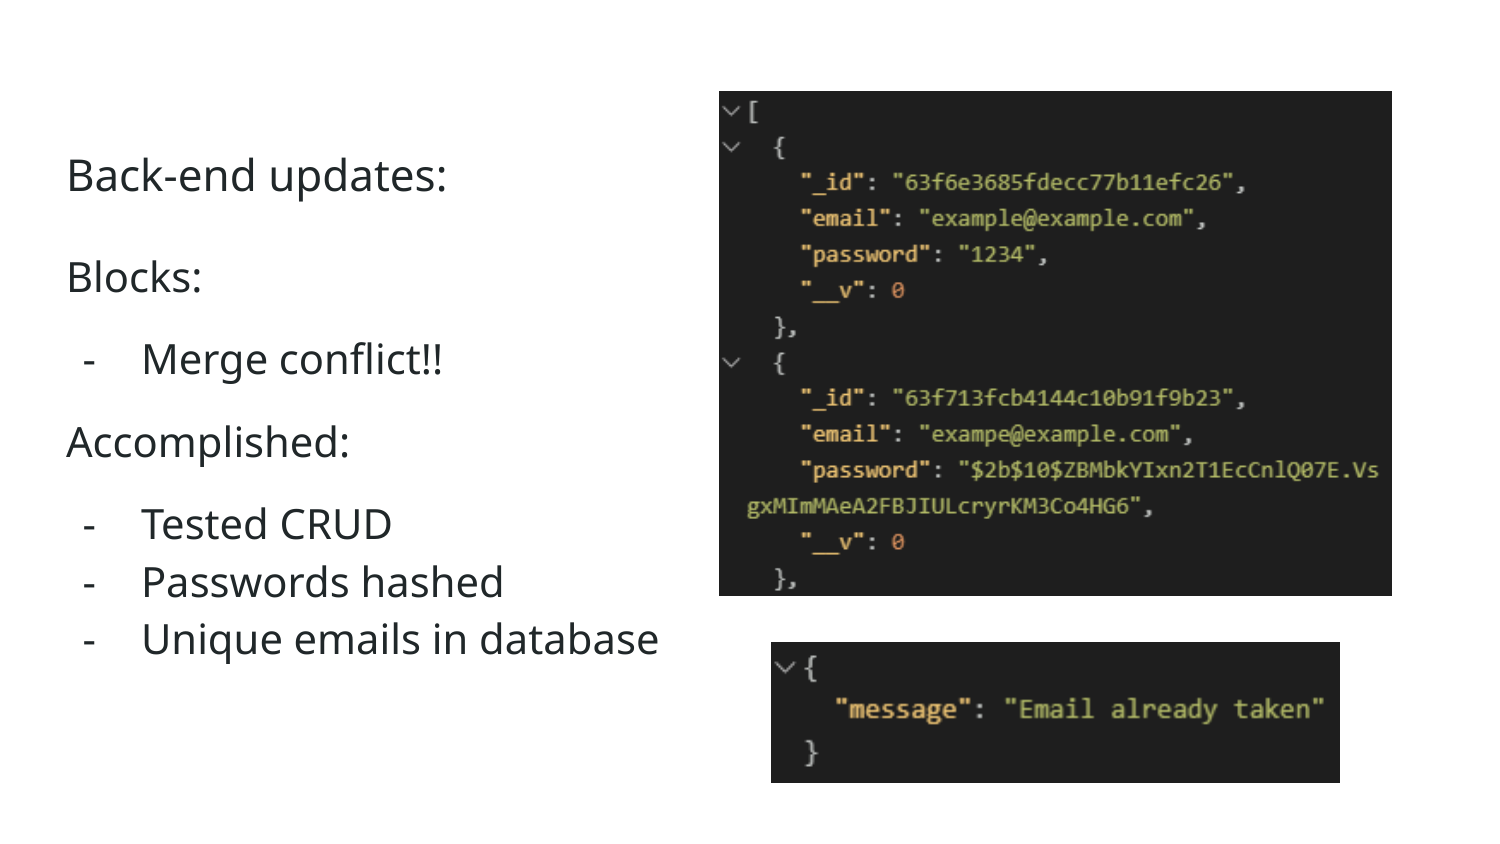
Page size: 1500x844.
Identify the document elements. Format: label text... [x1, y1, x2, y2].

picture [771, 642, 1340, 783]
list Blocks: Merge conflict!! Accomplished: Tested CRUD Passwords hashed Unique emails in database [51, 227, 770, 750]
picture [719, 90, 1392, 596]
title Back-end updates: [51, 91, 512, 216]
